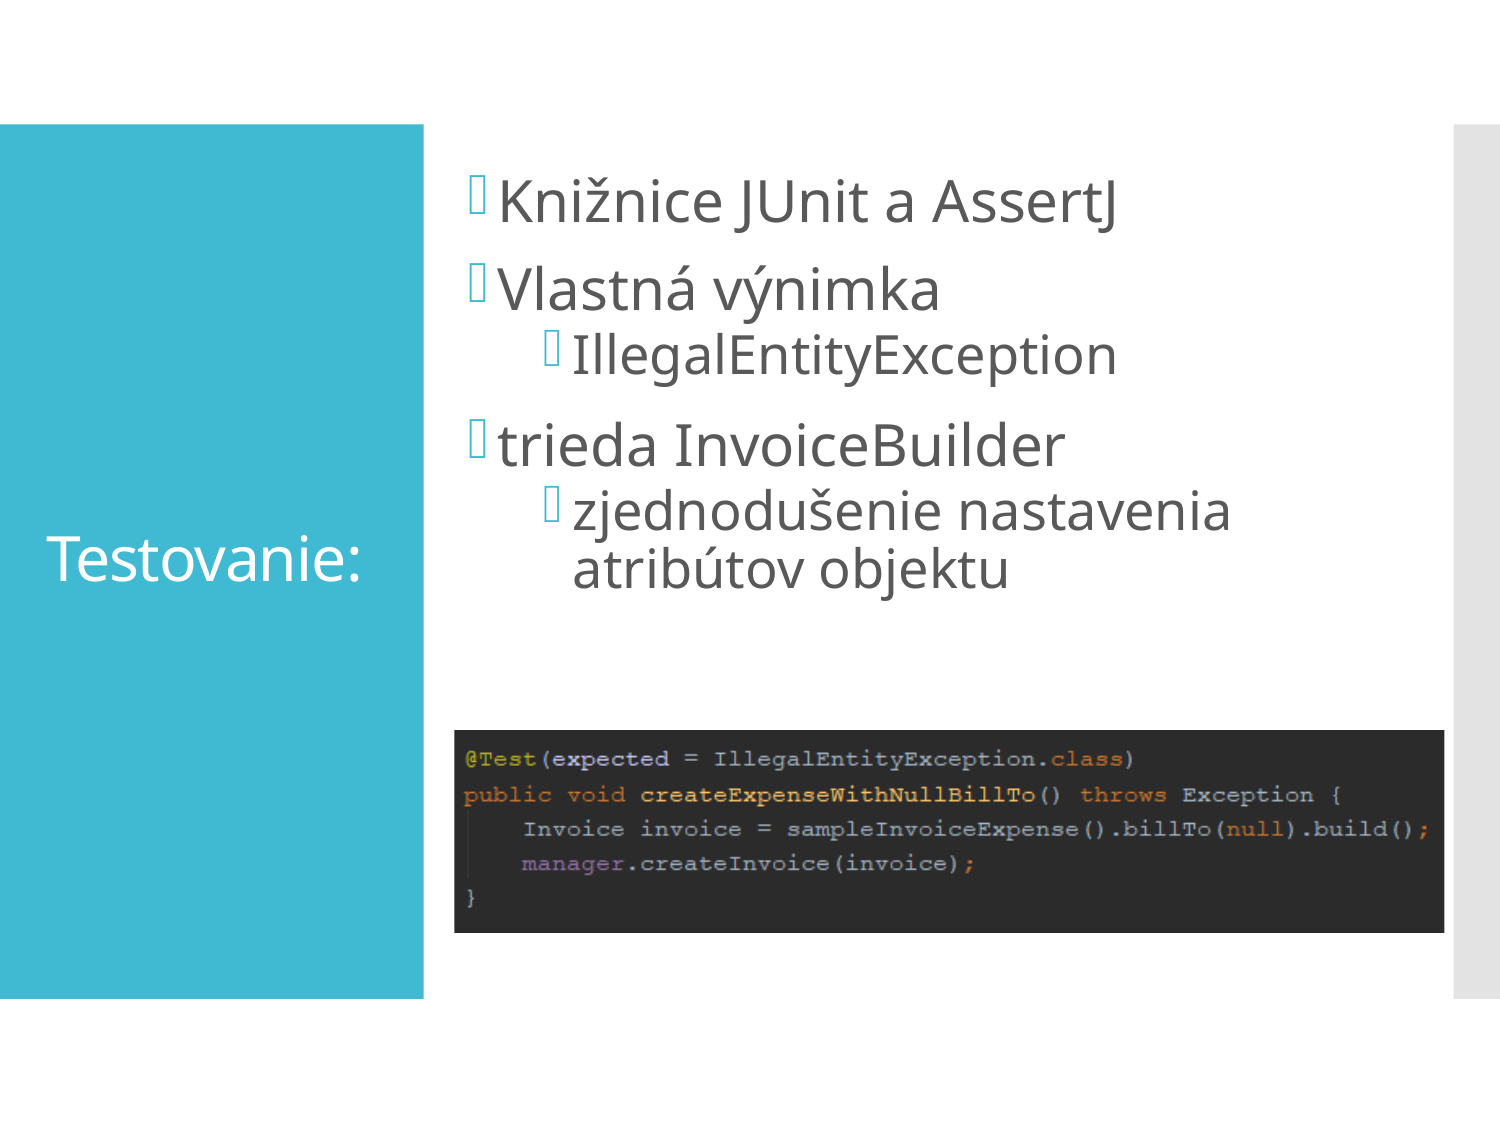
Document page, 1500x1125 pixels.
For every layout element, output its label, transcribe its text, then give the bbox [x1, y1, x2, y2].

picture [454, 729, 1445, 933]
list Knižnice JUnit a AssertJ Vlastná výnimka IllegalEntityException trieda InvoiceBuilder zjednodušenie nastavenia atribútov objektu [453, 121, 1445, 719]
title Testovanie: [31, 184, 394, 940]
